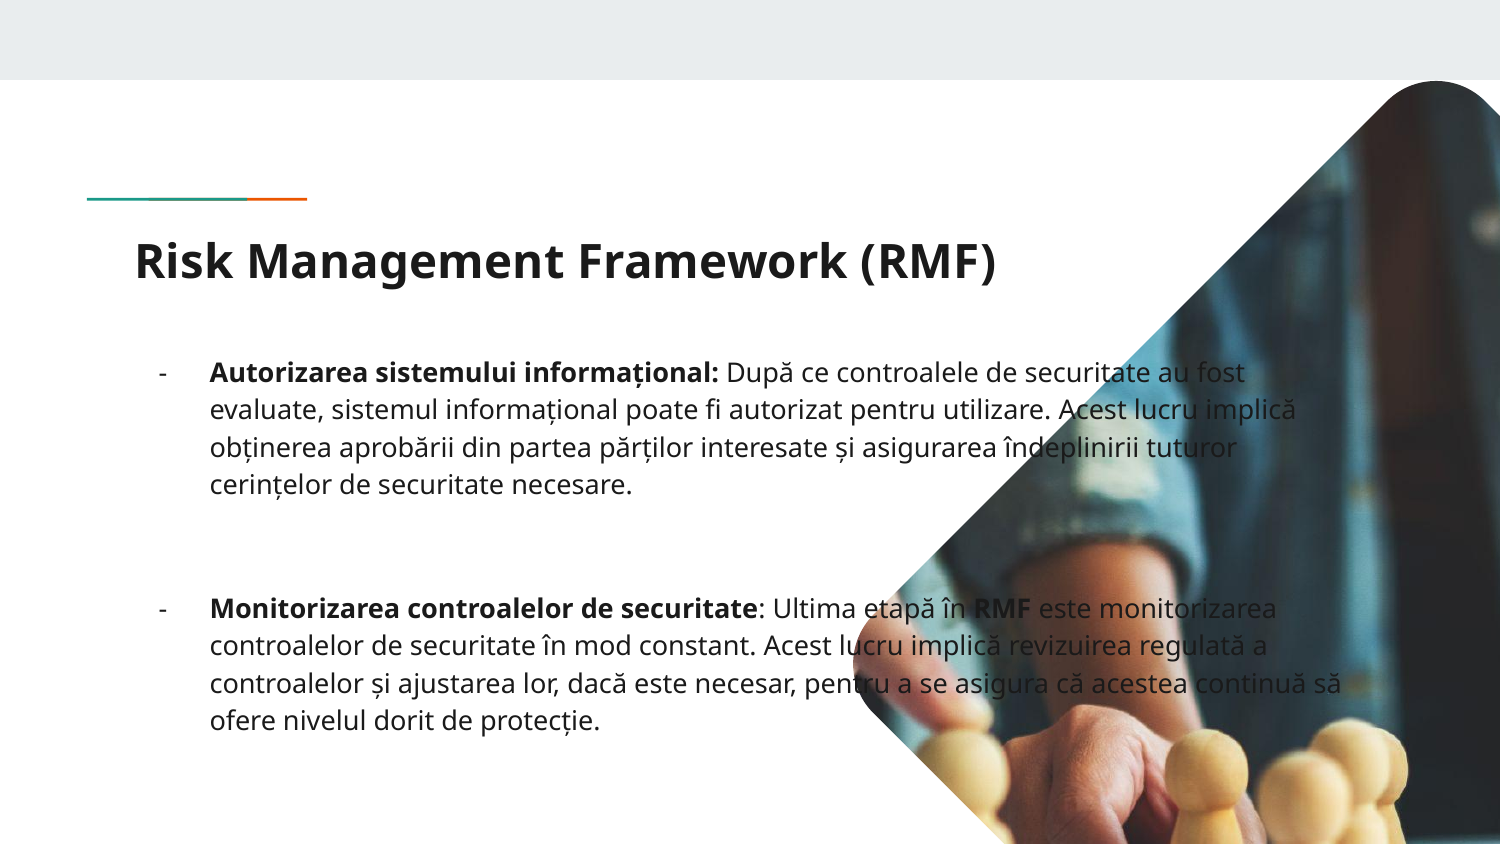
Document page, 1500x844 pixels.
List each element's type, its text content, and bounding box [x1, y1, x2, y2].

picture [852, 80, 1500, 844]
list Autorizarea sistemului informațional: După ce controalele de securitate au fost evaluate, sistemul informațional poate fi autorizat pentru utilizare. Acest lucru implică obținerea aprobării din partea părților interesate și asigurarea îndeplinirii tuturor cerințelor de securitate necesare. Monitorizarea controalelor de securitate: Ultima etapă în RMF este monitorizarea controalelor de securitate în mod constant. Acest lucru implică revizuirea regulată a controalelor și ajustarea lor, dacă este necesar, pentru a se asigura că acestea continuă să ofere nivelul dorit de protecție. [119, 335, 847, 806]
title Risk Management Framework (RMF) [119, 216, 847, 305]
